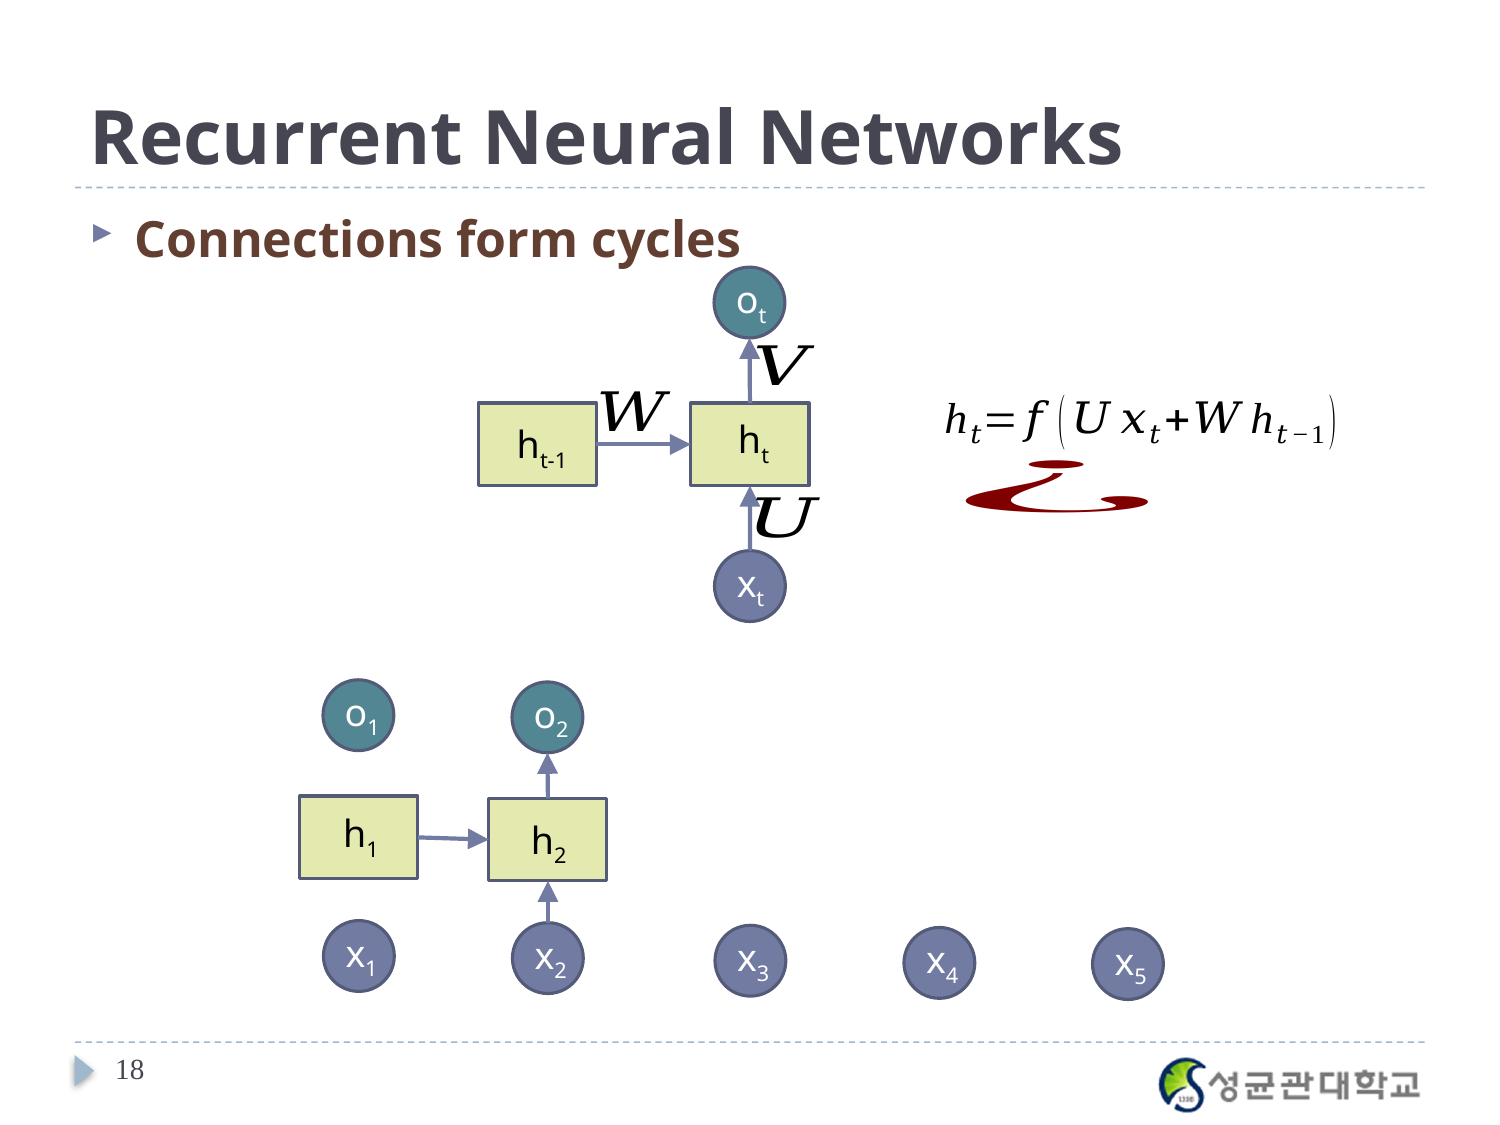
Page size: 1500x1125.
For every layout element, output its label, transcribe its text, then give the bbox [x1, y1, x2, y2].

text_box ht [723, 408, 784, 475]
text_box x1 [330, 922, 393, 988]
text_box [321, 692, 329, 738]
text_box [530, 750, 565, 755]
list Connections form cycles [75, 200, 1425, 1010]
text_box x4 [911, 929, 974, 995]
text_box [732, 993, 769, 998]
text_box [419, 840, 467, 850]
text_box h1 [328, 803, 394, 869]
picture [1151, 1050, 1424, 1118]
text_box [920, 995, 958, 1000]
text_box x2 [519, 924, 582, 991]
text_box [469, 842, 487, 850]
text_box [713, 937, 722, 985]
text_box [298, 794, 419, 880]
text_box [510, 935, 519, 982]
text_box o1 [329, 681, 395, 748]
slide_number 18 [100, 1042, 426, 1103]
text_box [477, 401, 598, 487]
text_box [510, 694, 518, 740]
text_box ht-1 [501, 414, 596, 480]
text_box [924, 925, 955, 929]
text_box [531, 991, 565, 996]
text_box [341, 748, 376, 753]
text_box x3 [722, 926, 785, 993]
text_box [1090, 941, 1099, 988]
text_box [1111, 997, 1145, 1002]
text_box o2 [518, 683, 584, 750]
text_box x5 [1099, 930, 1162, 997]
text_box [344, 918, 374, 922]
text_box h2 [516, 809, 582, 876]
text_box [321, 932, 330, 980]
text_box [902, 939, 911, 987]
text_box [713, 266, 786, 339]
title Recurrent Neural Networks [75, 24, 1425, 188]
text_box [487, 797, 608, 882]
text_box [714, 550, 786, 622]
text_box [689, 401, 811, 487]
text_box [340, 988, 378, 993]
